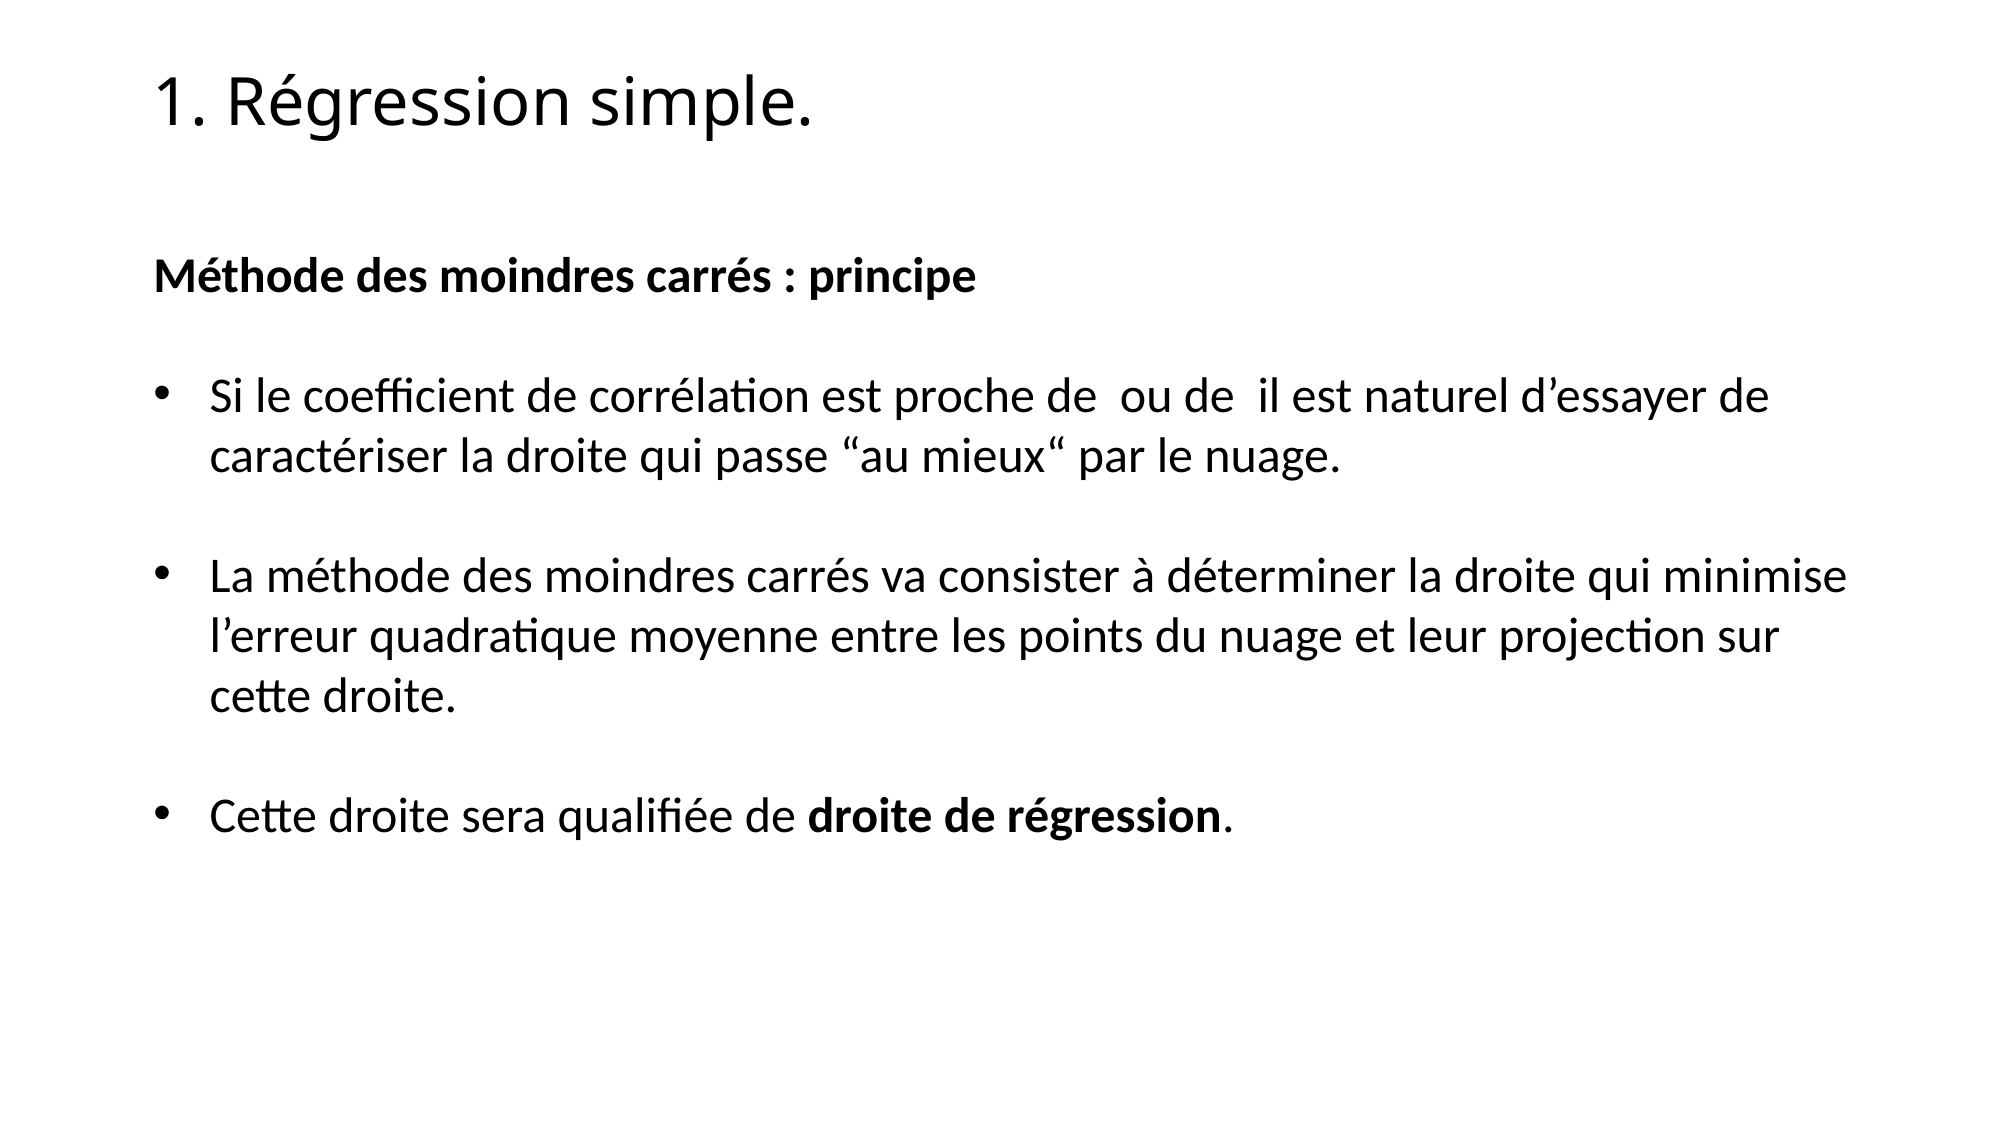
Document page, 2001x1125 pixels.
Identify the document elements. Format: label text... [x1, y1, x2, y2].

text_box 1. Régression simple. [137, 59, 1863, 155]
